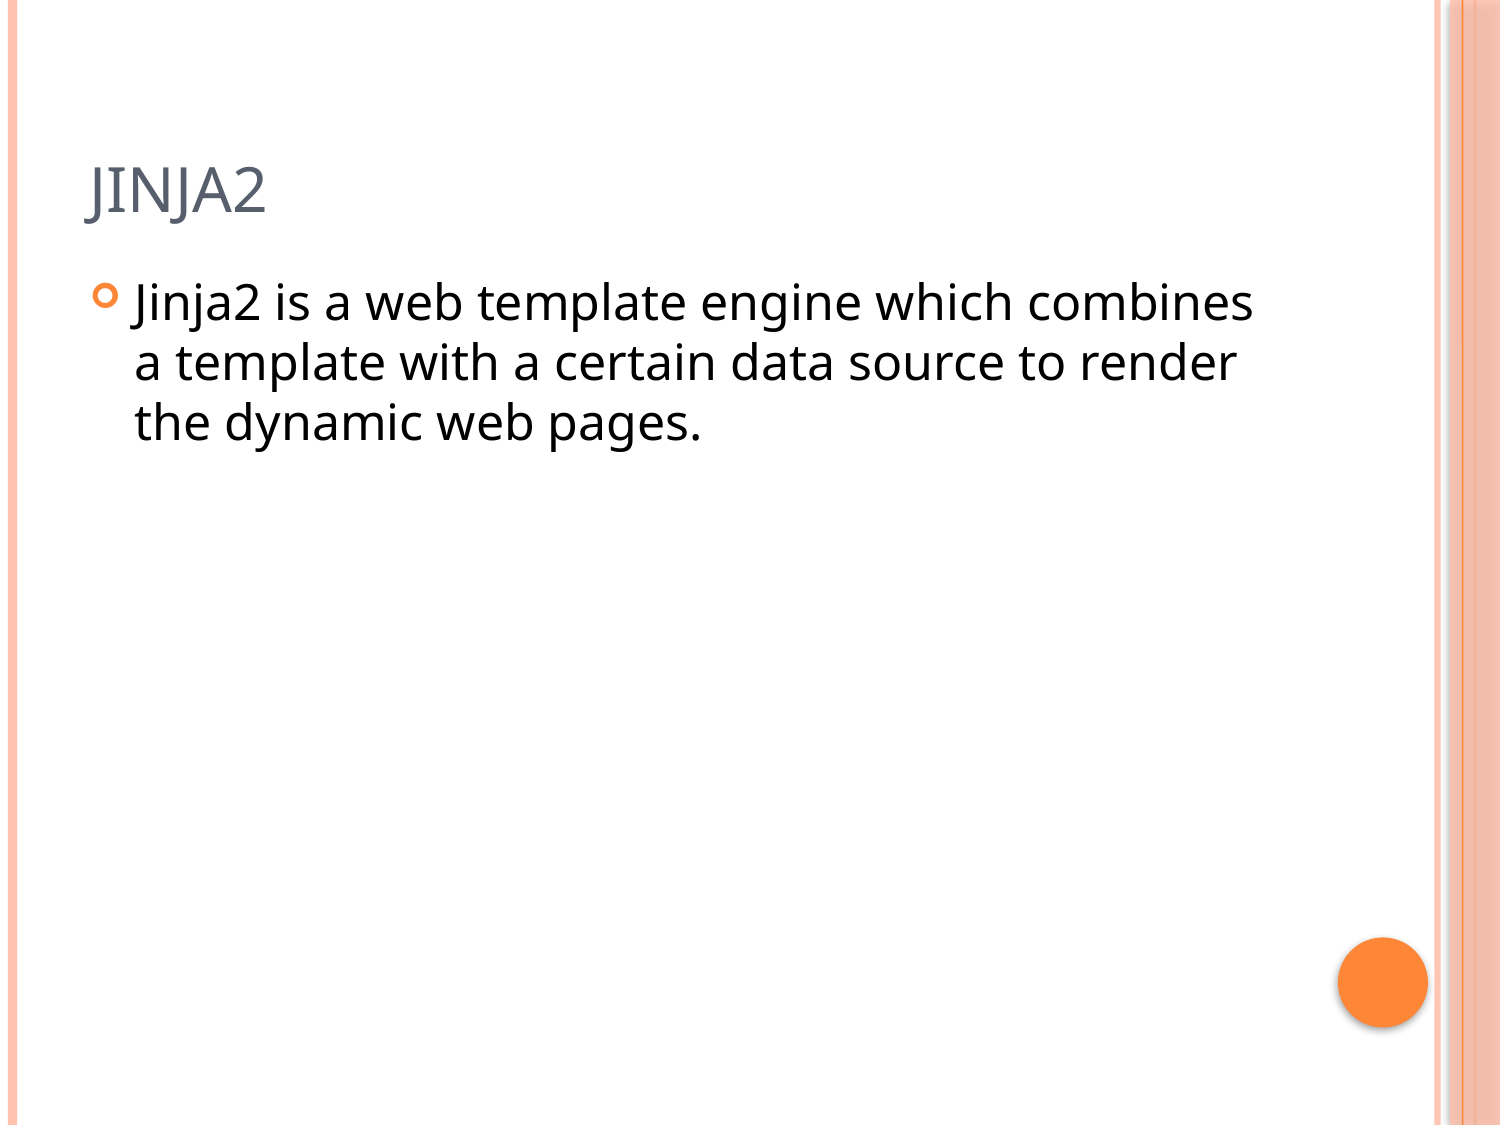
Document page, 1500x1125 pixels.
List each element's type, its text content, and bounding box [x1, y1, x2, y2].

list Jinja2 is a web template engine which combines a template with a certain data source to render the dynamic web pages. [75, 262, 1300, 1062]
title Jinja2 [75, 45, 1300, 233]
